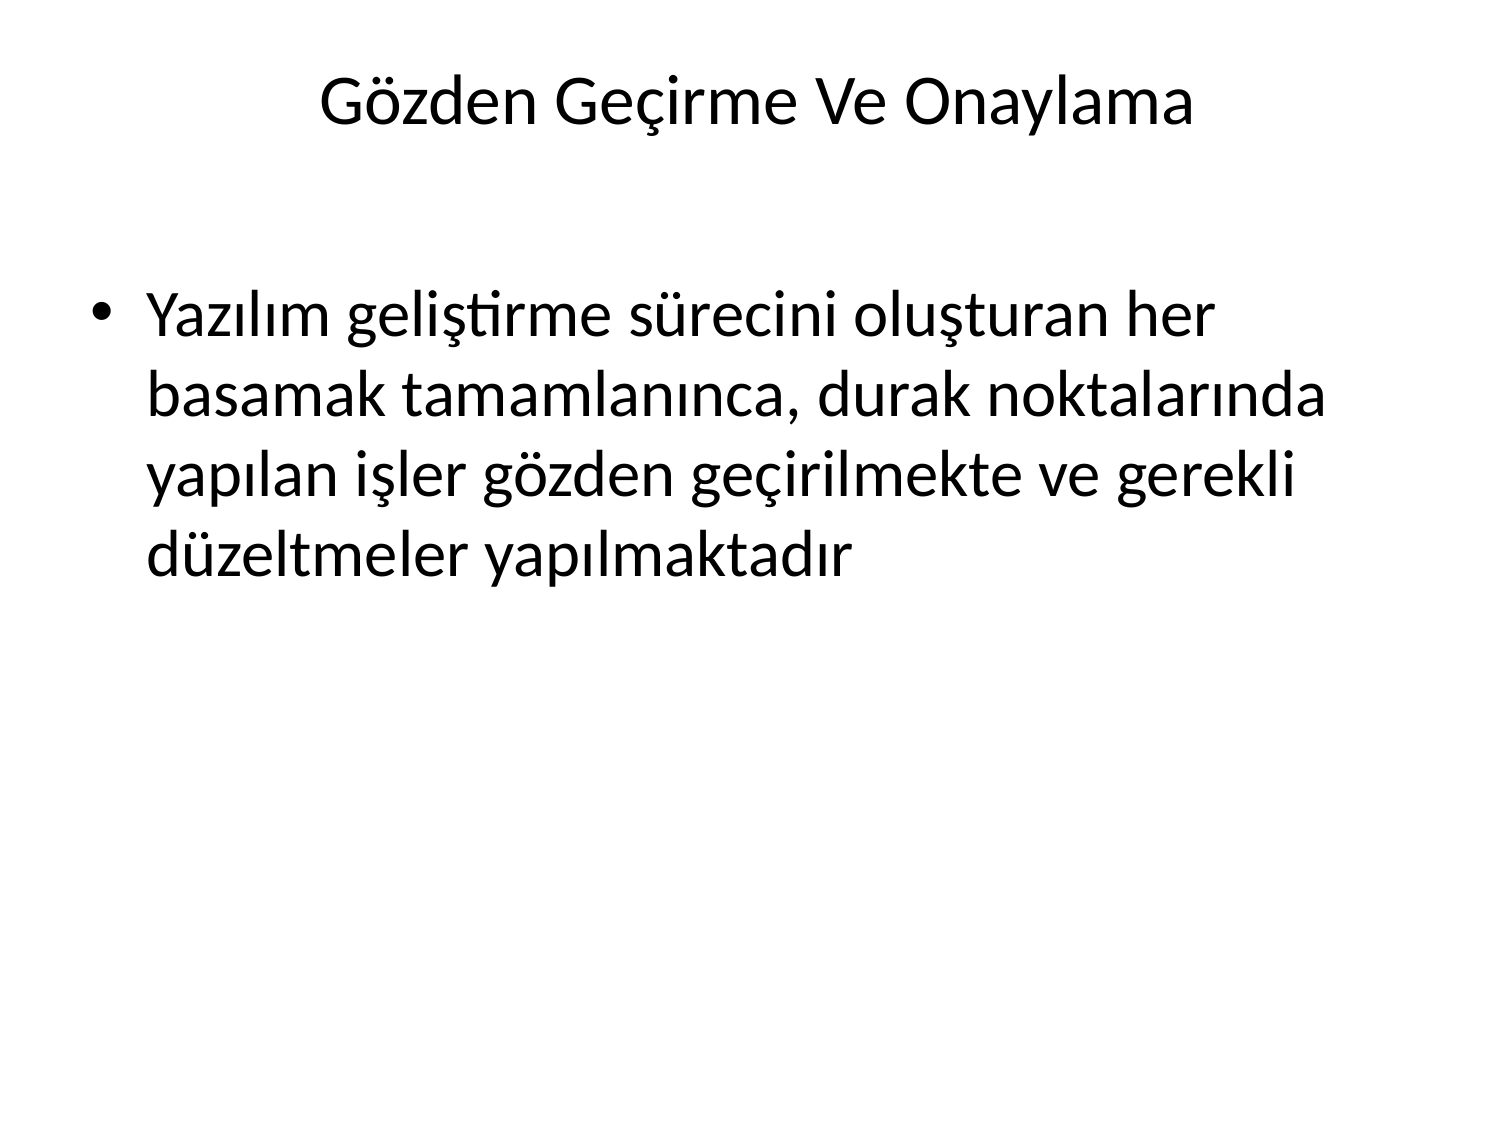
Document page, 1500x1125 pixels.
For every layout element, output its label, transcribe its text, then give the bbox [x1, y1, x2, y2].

title Gözden Geçirme Ve Onaylama [75, 45, 1425, 233]
list Yazılım geliştirme sürecini oluşturan her basamak tamamlanınca, durak noktalarında yapılan işler gözden geçirilmekte ve gerekli düzeltmeler yapılmaktadır [75, 262, 1425, 1005]
